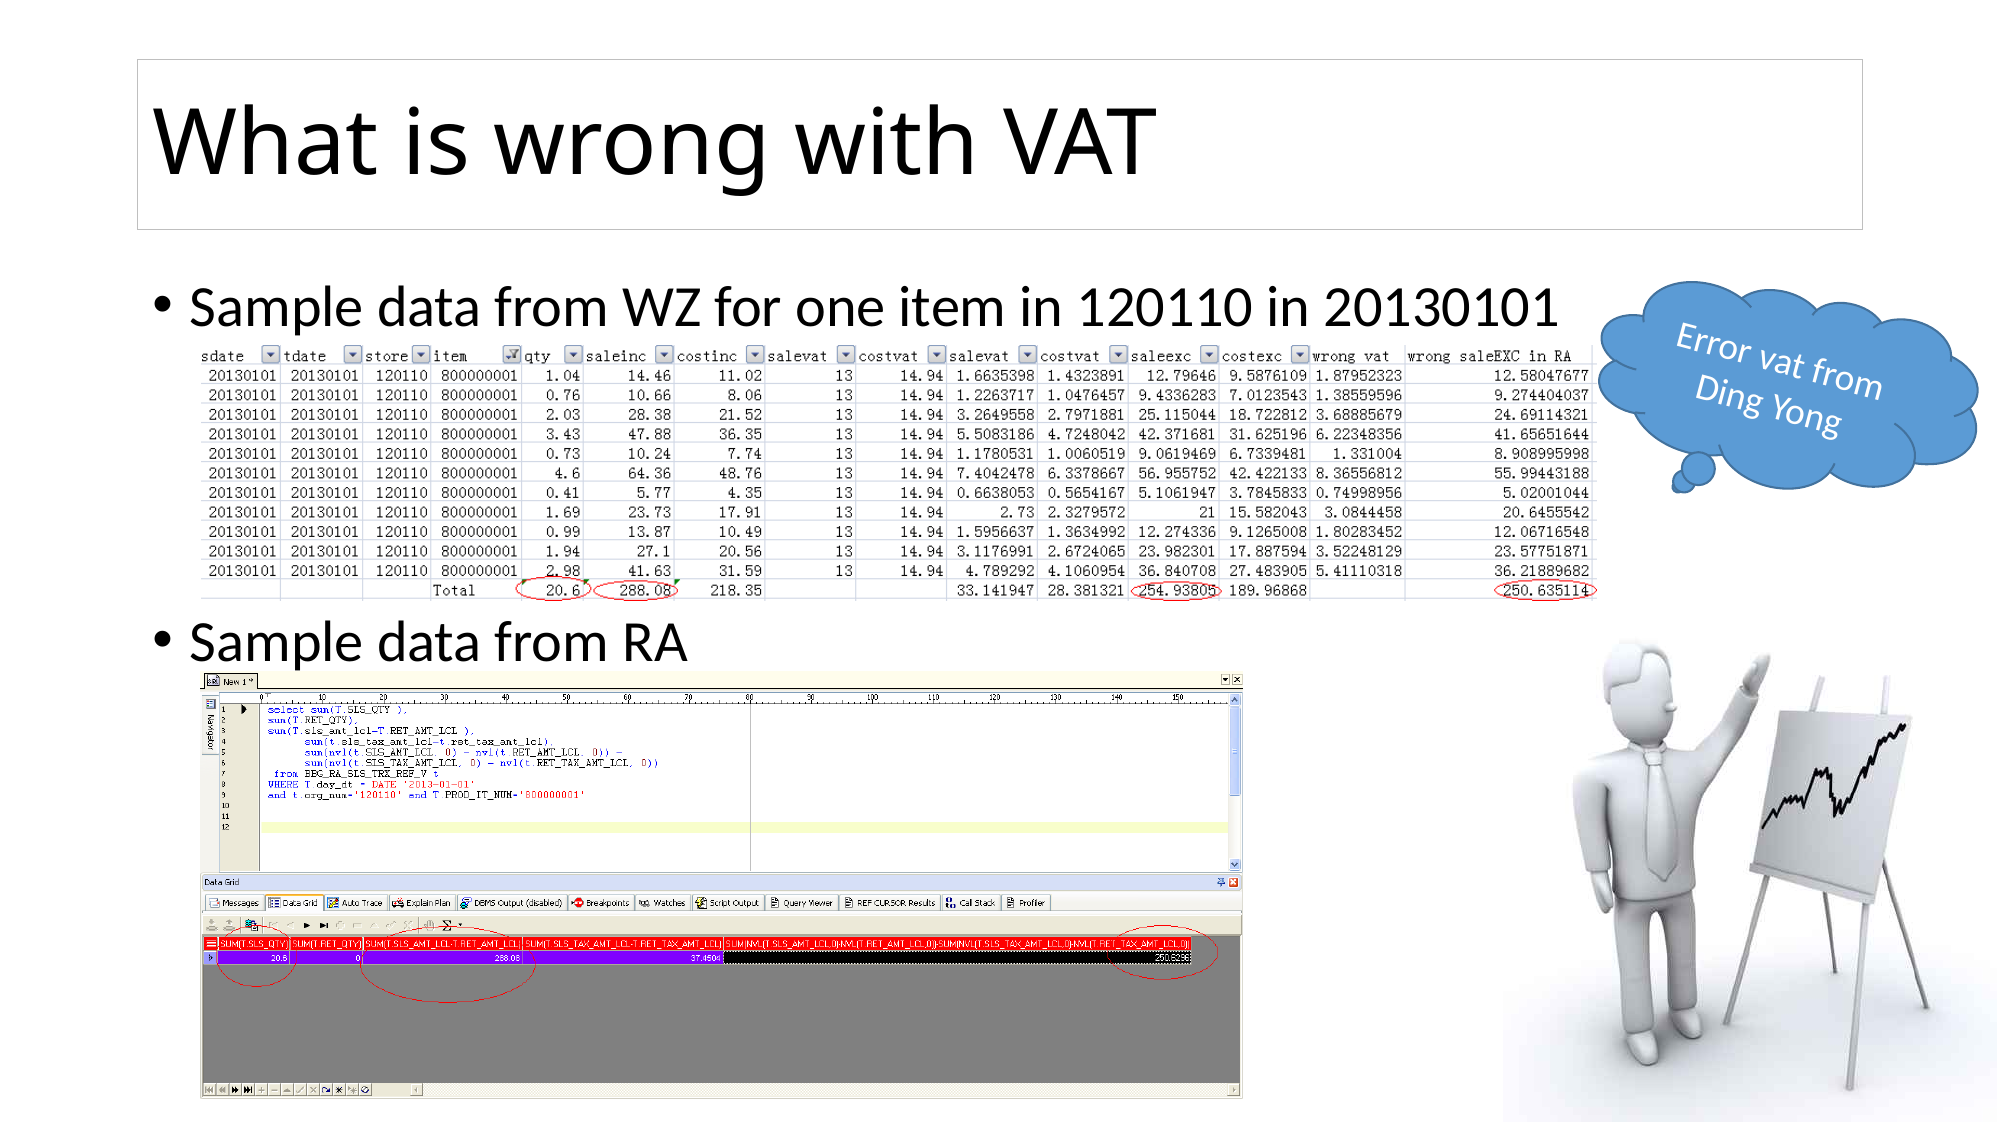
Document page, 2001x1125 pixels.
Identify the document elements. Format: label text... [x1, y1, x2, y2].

list Sample data from WZ for one item in 120110 in 20130101 Sample data from RA [137, 268, 1863, 982]
title What is wrong with VAT [137, 59, 1863, 230]
picture [199, 671, 1243, 1099]
picture [1503, 628, 1997, 1122]
text_box Error vat from Ding Yong [1598, 281, 1979, 494]
picture [200, 345, 1597, 601]
